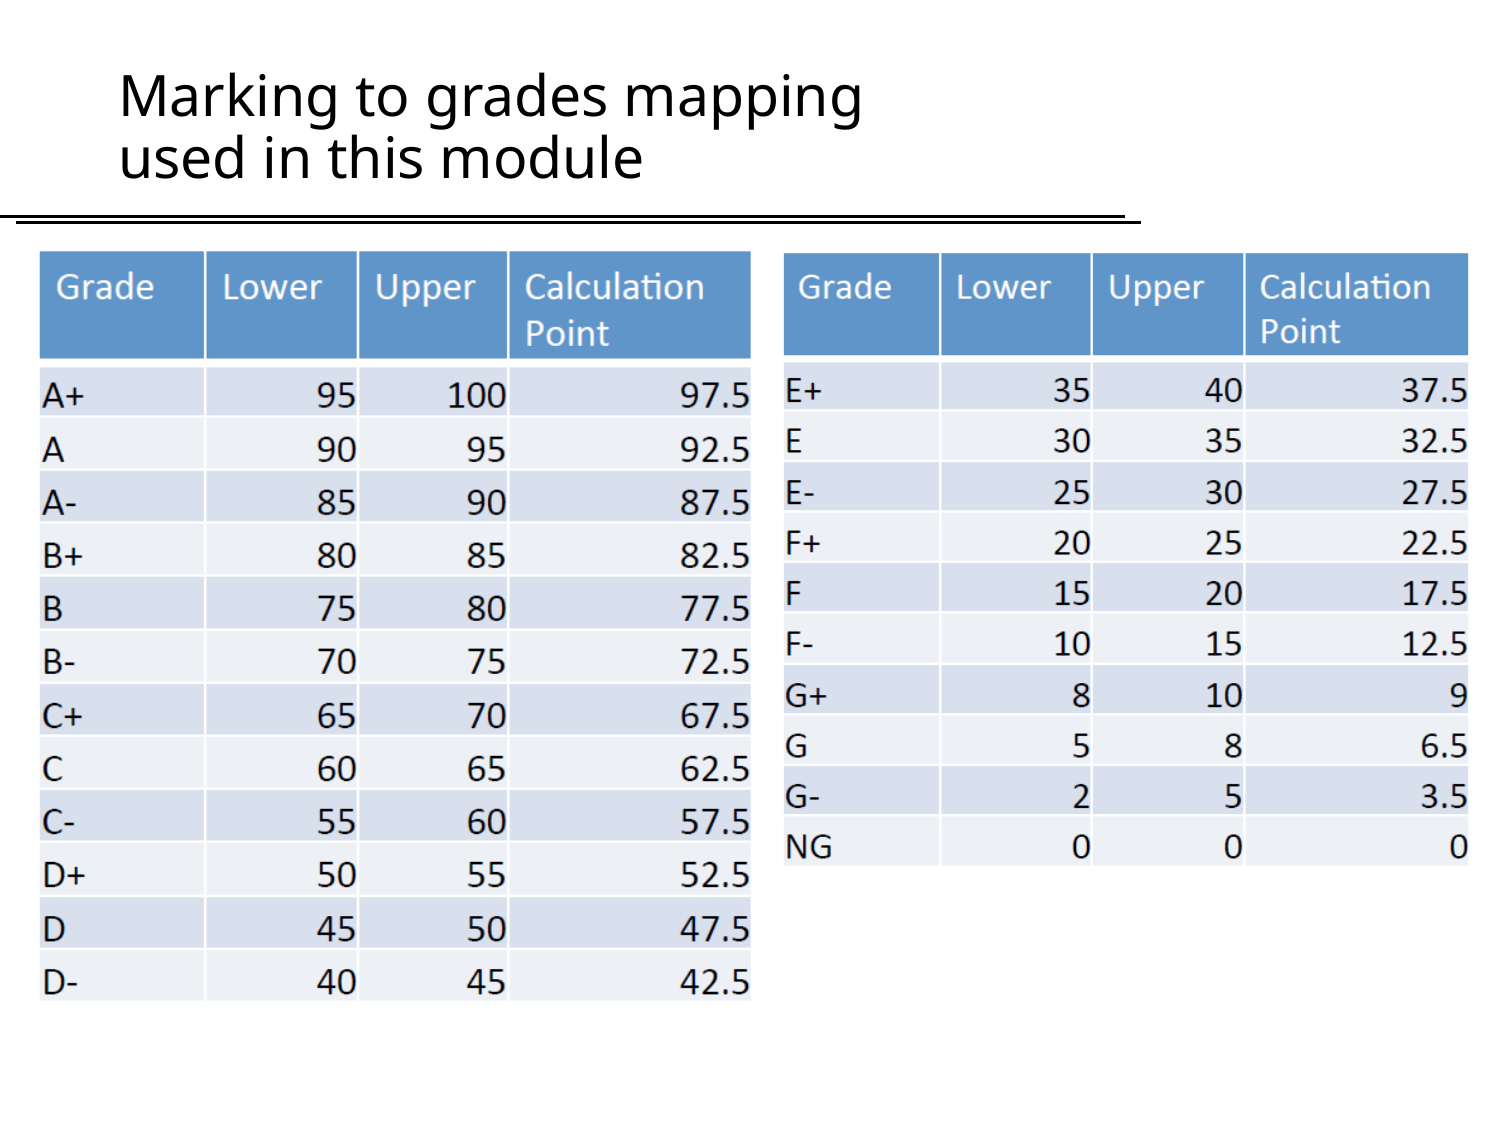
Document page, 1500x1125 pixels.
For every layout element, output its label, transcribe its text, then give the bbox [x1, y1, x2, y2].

picture [778, 246, 1479, 879]
picture [21, 235, 766, 1026]
title Marking to grades mapping used in this module [103, 59, 1397, 199]
